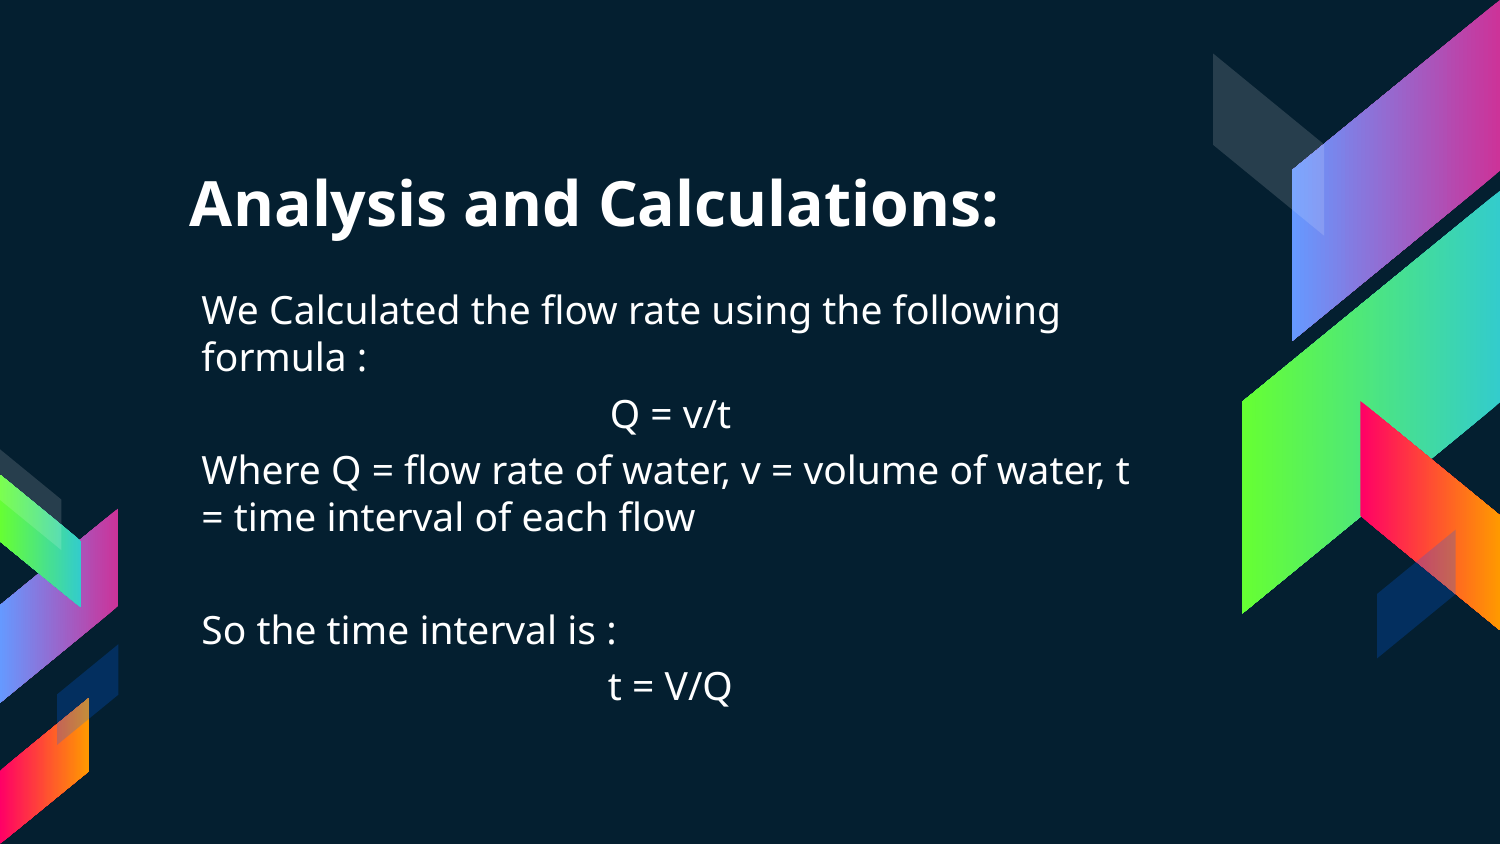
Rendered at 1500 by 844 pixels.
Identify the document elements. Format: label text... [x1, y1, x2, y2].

title Analysis and Calculations: [175, 149, 1155, 255]
list We Calculated the flow rate using the following formula : Q = v/t Where Q = flow rate of water, v = volume of water, t = time interval of each flow So the time interval is : t = V/Q [175, 270, 1155, 725]
